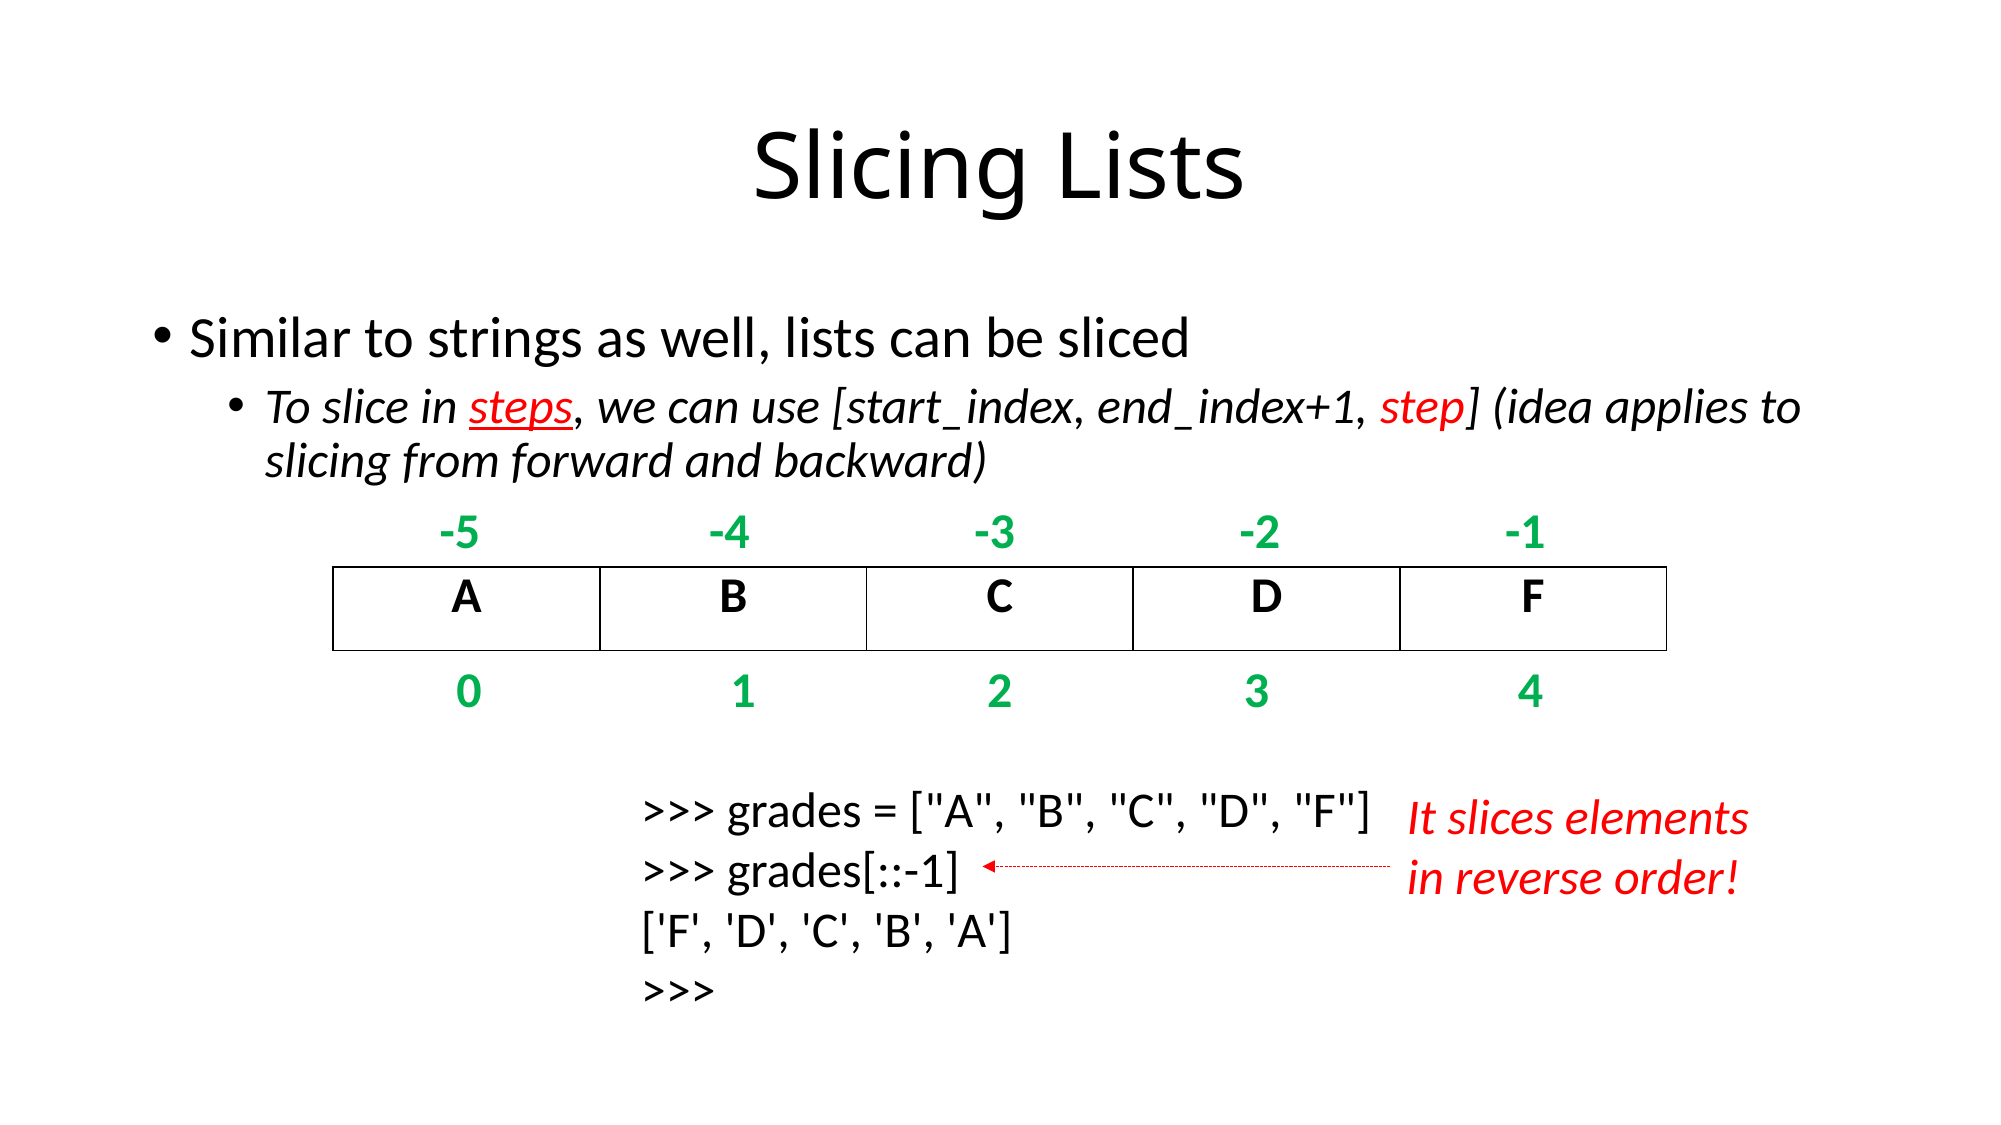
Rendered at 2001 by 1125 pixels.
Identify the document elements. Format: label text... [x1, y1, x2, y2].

text_box -3 [959, 491, 1030, 567]
table_header A [334, 568, 599, 650]
table_header C [867, 568, 1132, 650]
text_box 2 [972, 650, 1028, 726]
title Slicing Lists [137, 59, 1863, 278]
text_box It slices elements in reverse order! [1392, 777, 1765, 913]
text_box >>> grades = ["A", "B", "C", "D", "F"] >>> grades[::-1] ['F', 'D', 'C', 'B', 'A'] >>> [626, 769, 1387, 1025]
text_box 3 [1229, 650, 1285, 726]
text_box 0 [441, 650, 497, 726]
text_box -4 [694, 491, 765, 567]
text_box -5 [424, 491, 496, 567]
text_box 1 [715, 650, 771, 726]
list Similar to strings as well, lists can be sliced To slice in steps, we can use [start_index, end_index+1, step] (idea applies to slicing from forward and backward) [137, 299, 1863, 1054]
table_header B [601, 568, 866, 650]
table_header F [1401, 568, 1666, 650]
text_box 4 [1503, 650, 1559, 726]
table_header D [1134, 568, 1399, 650]
text_box -1 [1490, 491, 1561, 567]
text_box -2 [1224, 491, 1296, 567]
